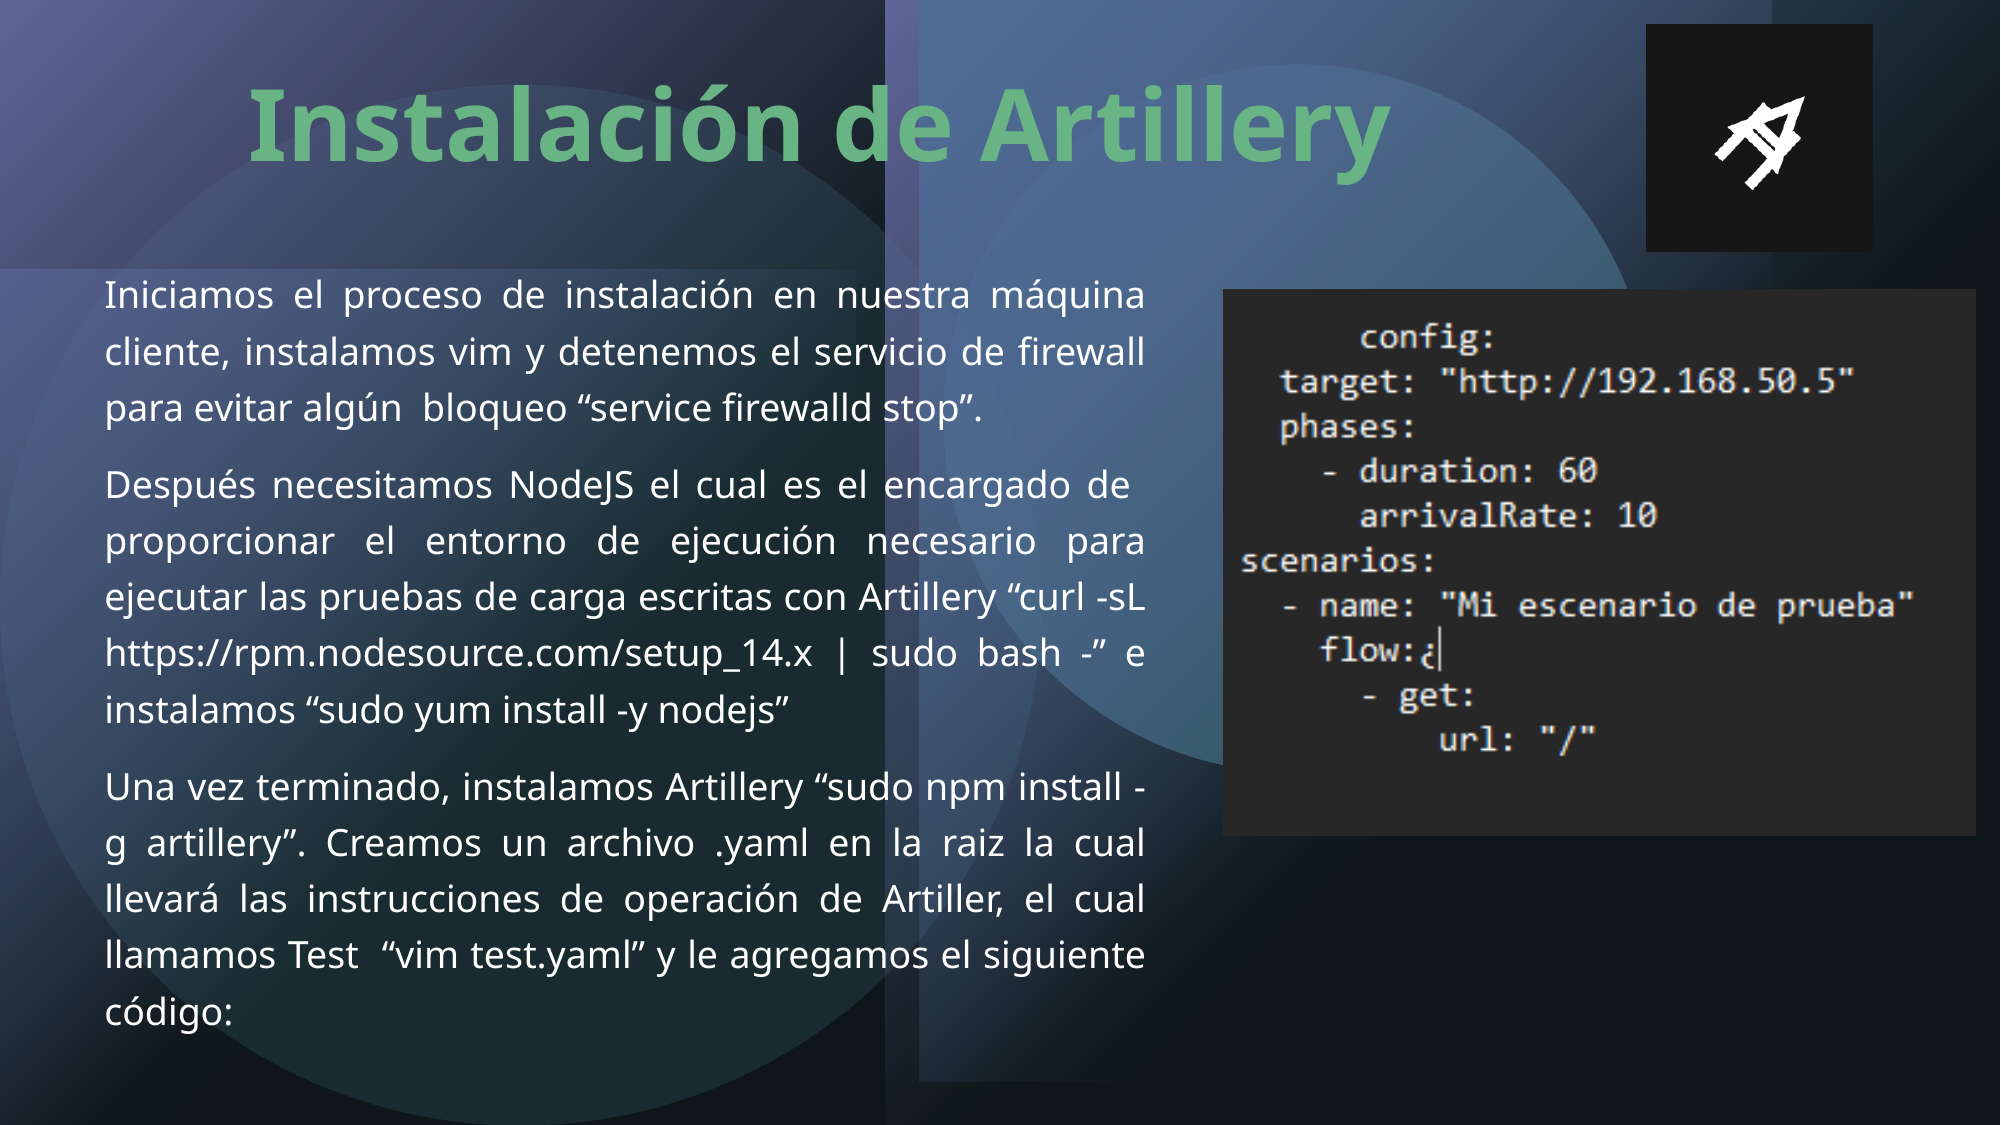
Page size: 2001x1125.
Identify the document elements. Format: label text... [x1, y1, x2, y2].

text_box Instalación de Artillery [0, 54, 1640, 191]
picture [1645, 24, 1874, 252]
list Iniciamos el proceso de instalación en nuestra máquina cliente, instalamos vim y detenemos el servicio de firewall para evitar algún bloqueo “service firewalld stop”. Después necesitamos NodeJS el cual es el encargado de proporcionar el entorno de ejecución necesario para ejecutar las pruebas de carga escritas con Artillery “curl -sL https://rpm.nodesource.com/setup_14.x | sudo bash -” e instalamos “sudo yum install -y nodejs” Una vez terminado, instalamos Artillery “sudo npm install -g artillery”. Creamos un archivo .yaml en la raiz la cual llevará las instrucciones de operación de Artiller, el cual llamamos Test “vim test.yaml” y le agregamos el siguiente código: [89, 252, 1163, 1063]
picture [1223, 289, 1976, 836]
